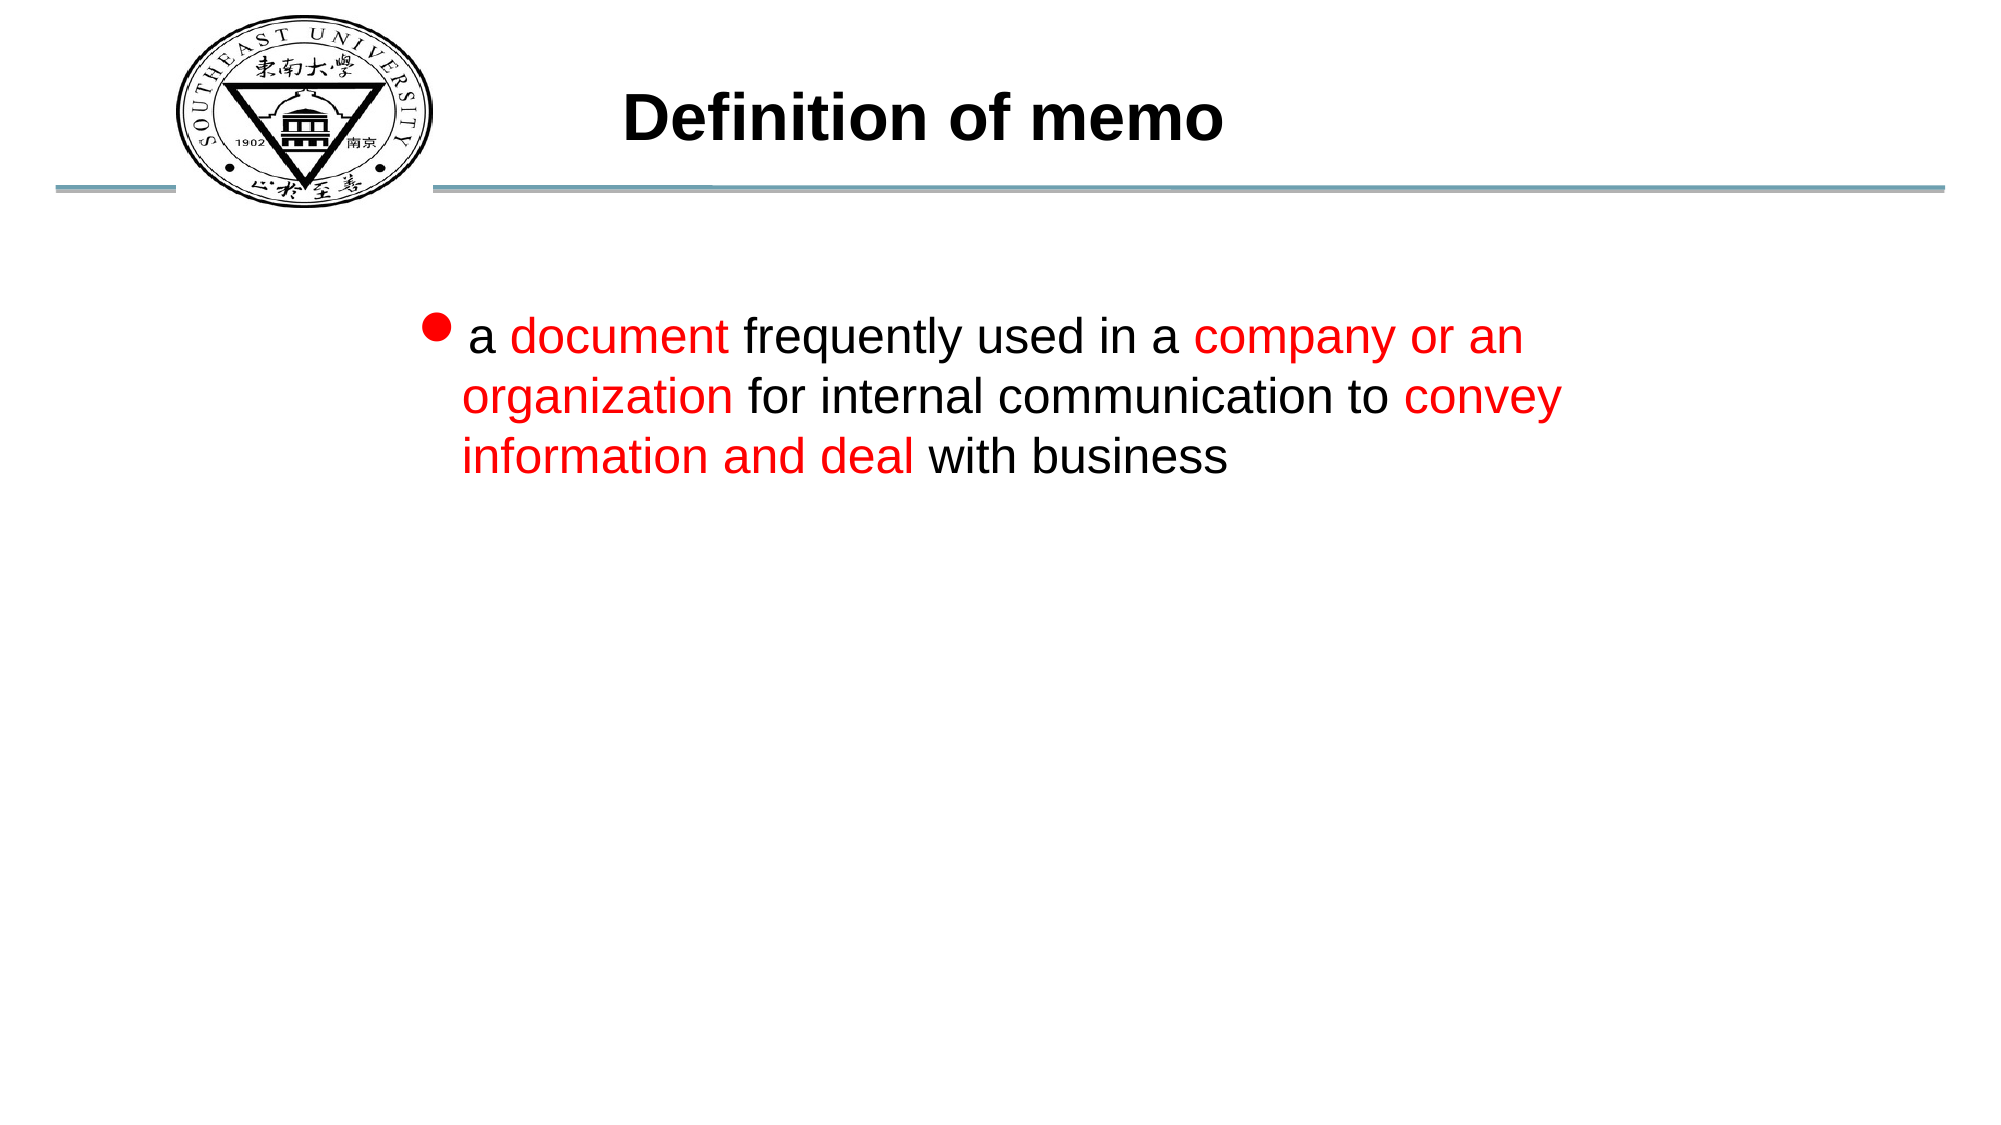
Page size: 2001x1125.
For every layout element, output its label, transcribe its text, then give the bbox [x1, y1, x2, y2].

picture [176, 15, 433, 208]
text_box a document frequently used in a company or an organization for internal communication to convey information and deal with business [403, 295, 1597, 491]
text_box Definition of memo [607, 66, 1242, 162]
